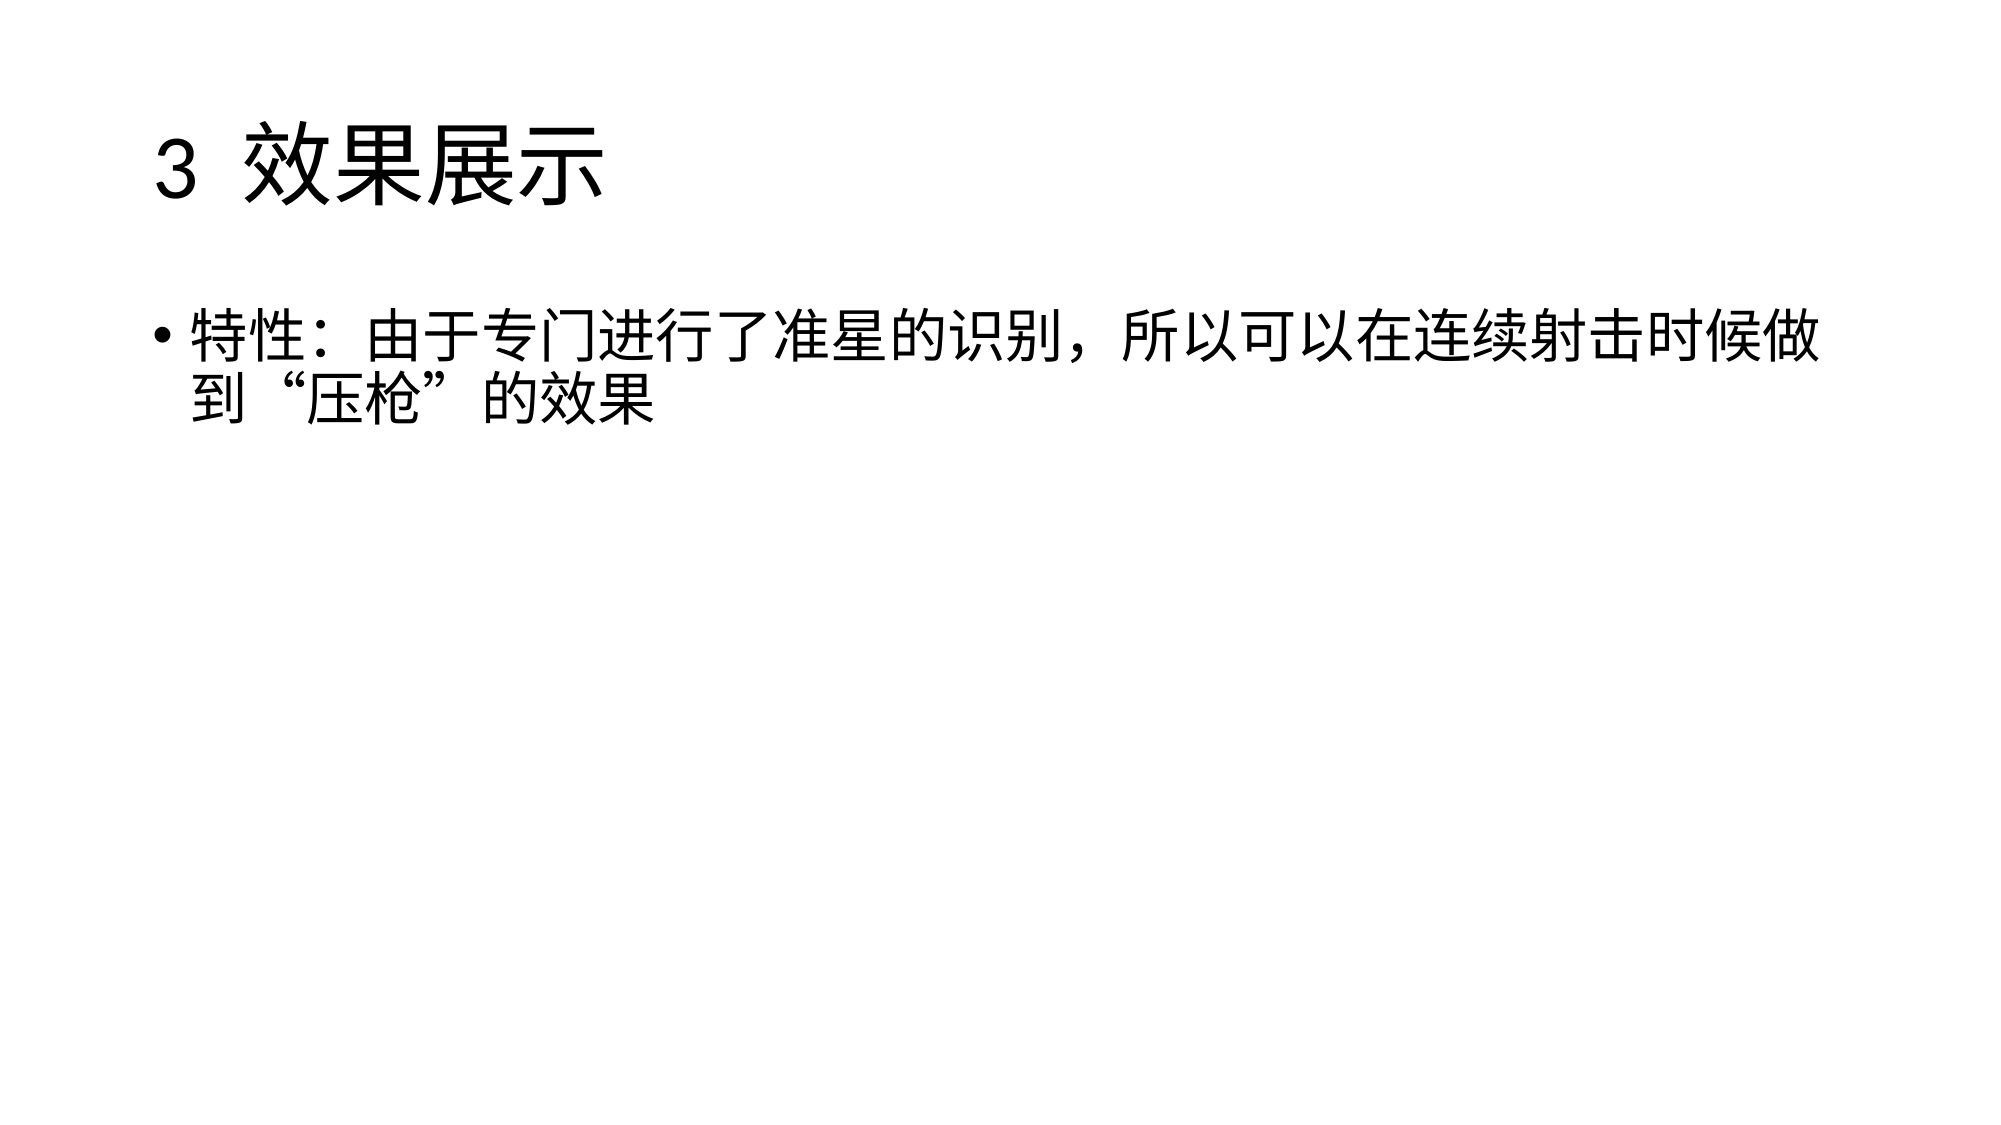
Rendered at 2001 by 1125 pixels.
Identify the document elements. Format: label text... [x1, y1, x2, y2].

list 特性：由于专门进行了准星的识别，所以可以在连续射击时候做到“压枪”的效果 [137, 299, 1863, 1014]
title 3 效果展示 [137, 59, 1863, 278]
